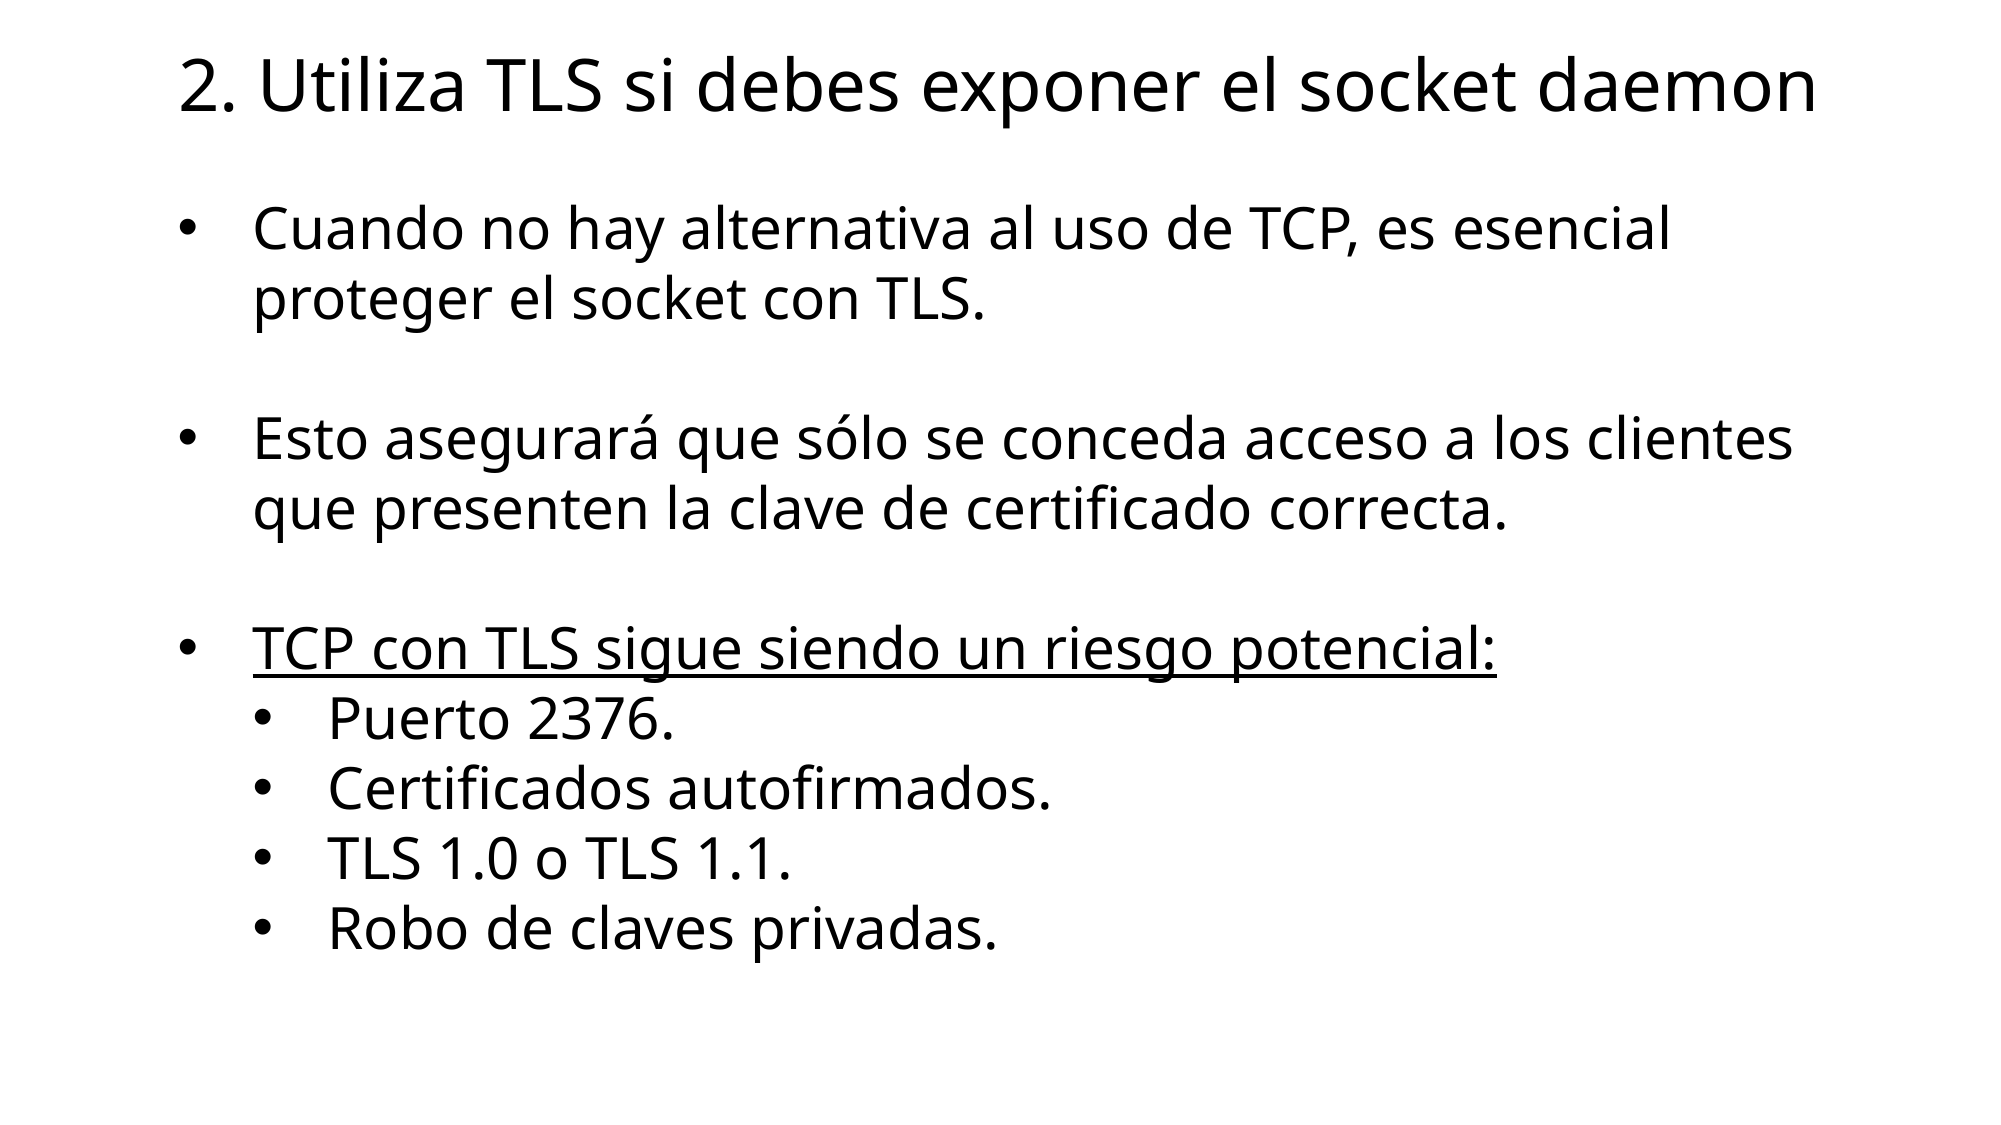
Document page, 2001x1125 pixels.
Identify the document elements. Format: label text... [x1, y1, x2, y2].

title 2. Utiliza TLS si debes exponer el socket daemon [163, 36, 1869, 139]
text_box Cuando no hay alternativa al uso de TCP, es esencial proteger el socket con TLS. Esto asegurará que sólo se conceda acceso a los clientes que presenten la clave de certificado correcta. TCP con TLS sigue siendo un riesgo potencial: Puerto 2376. Certificados autofirmados. TLS 1.0 o TLS 1.1. Robo de claves privadas. [162, 183, 1869, 969]
